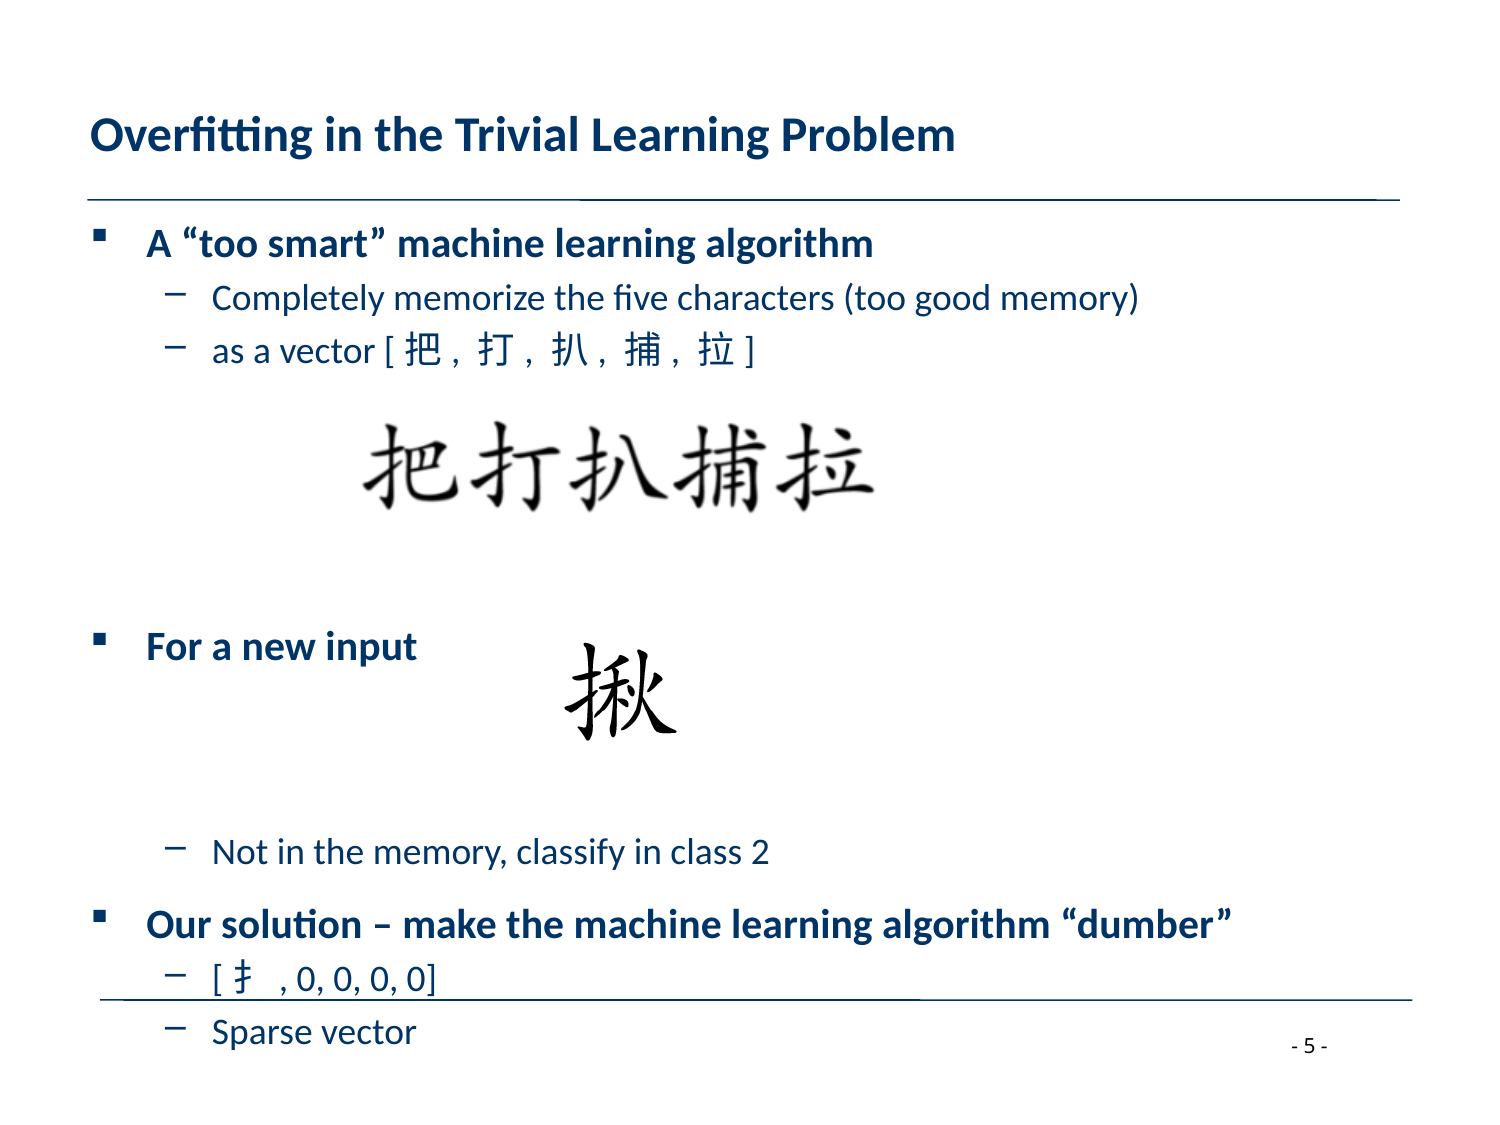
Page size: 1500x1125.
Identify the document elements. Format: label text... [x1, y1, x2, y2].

picture [355, 396, 880, 527]
title Overfitting in the Trivial Learning Problem [75, 37, 1425, 208]
picture [548, 633, 687, 750]
list A “too smart” machine learning algorithm Completely memorize the five characters (too good memory) as a vector [把, 打, 扒, 捕, 拉] For a new input Not in the memory, classify in class 2 Our solution – make the machine learning algorithm “dumber” [扌, 0, 0, 0, 0] Sparse vector [75, 208, 1425, 951]
